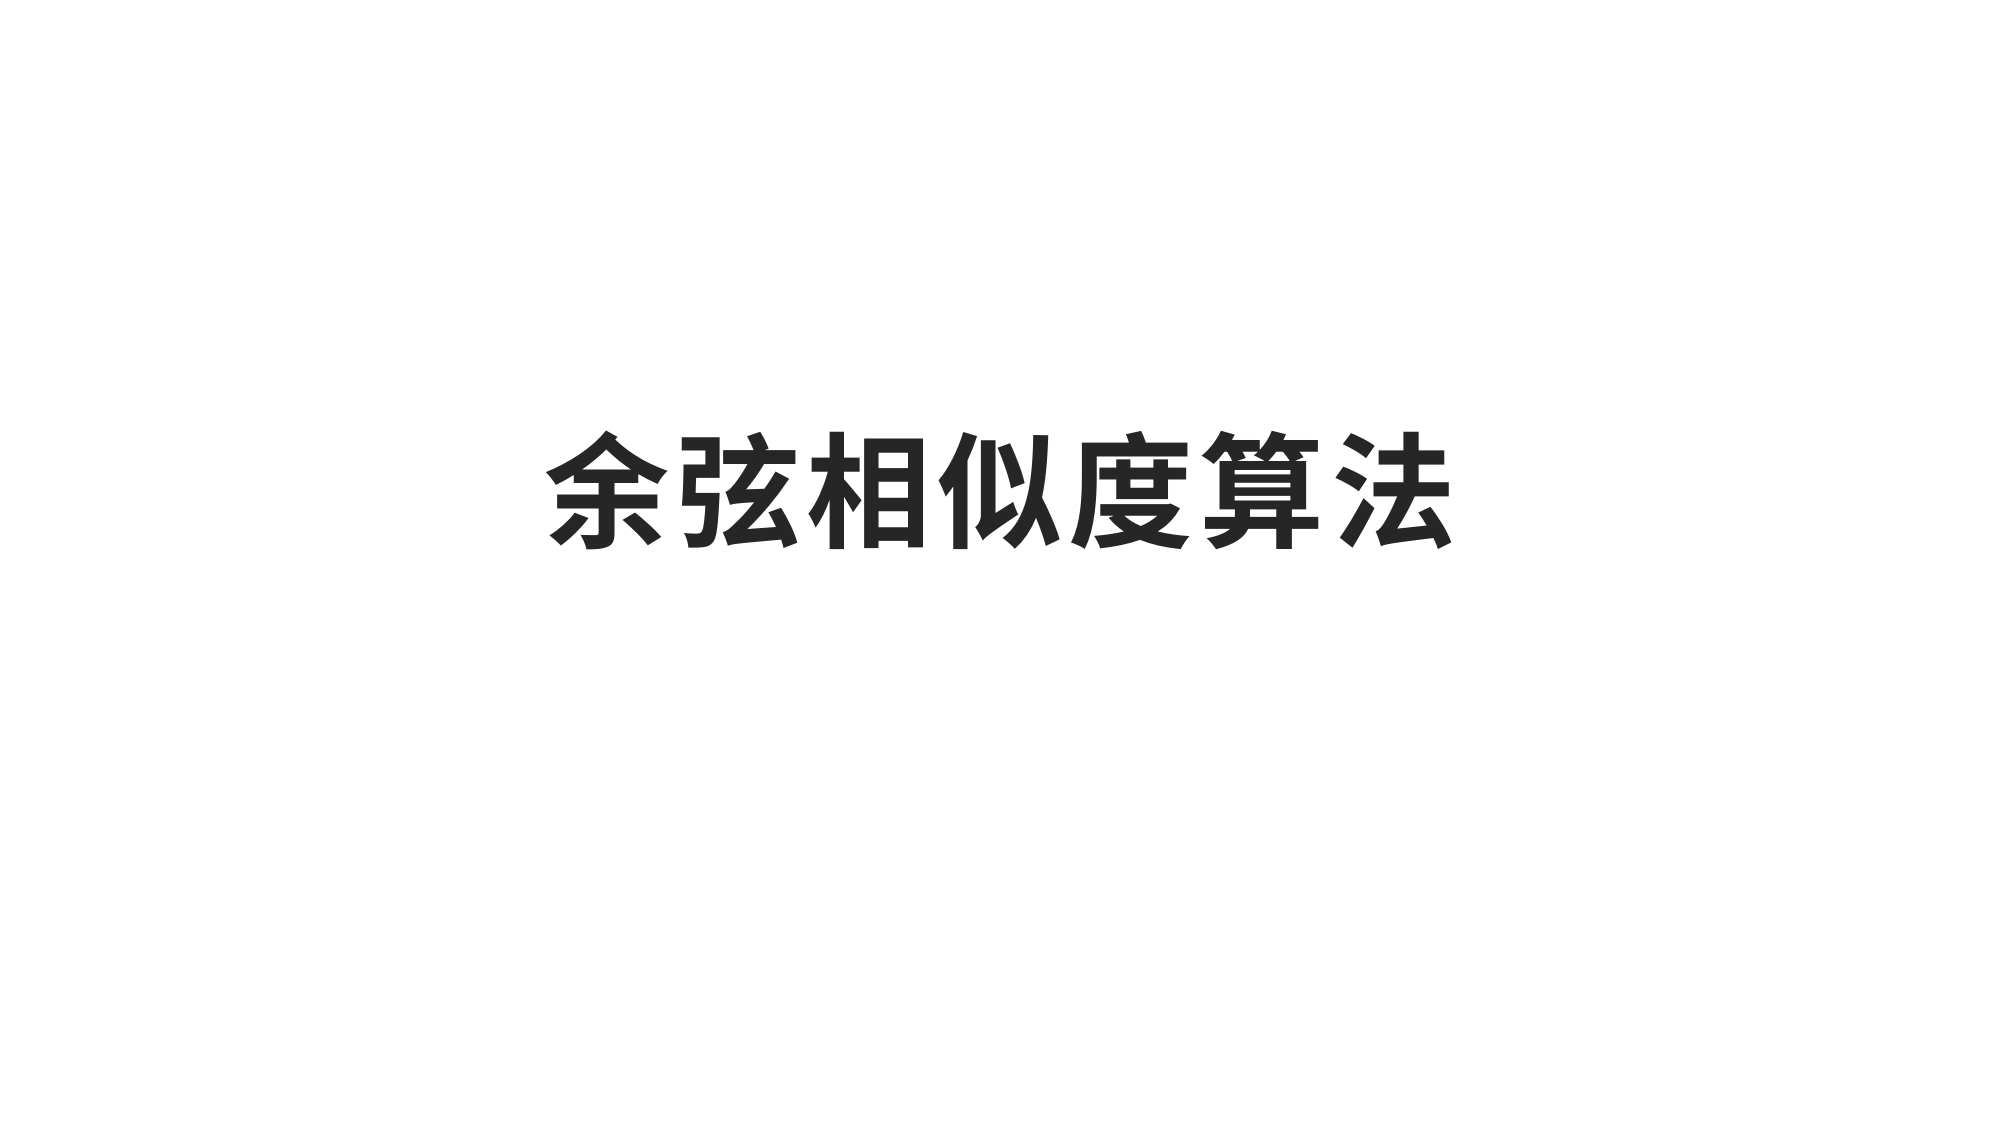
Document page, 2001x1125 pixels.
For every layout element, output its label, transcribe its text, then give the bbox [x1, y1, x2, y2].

title 余弦相似度算法 [196, 149, 1805, 572]
